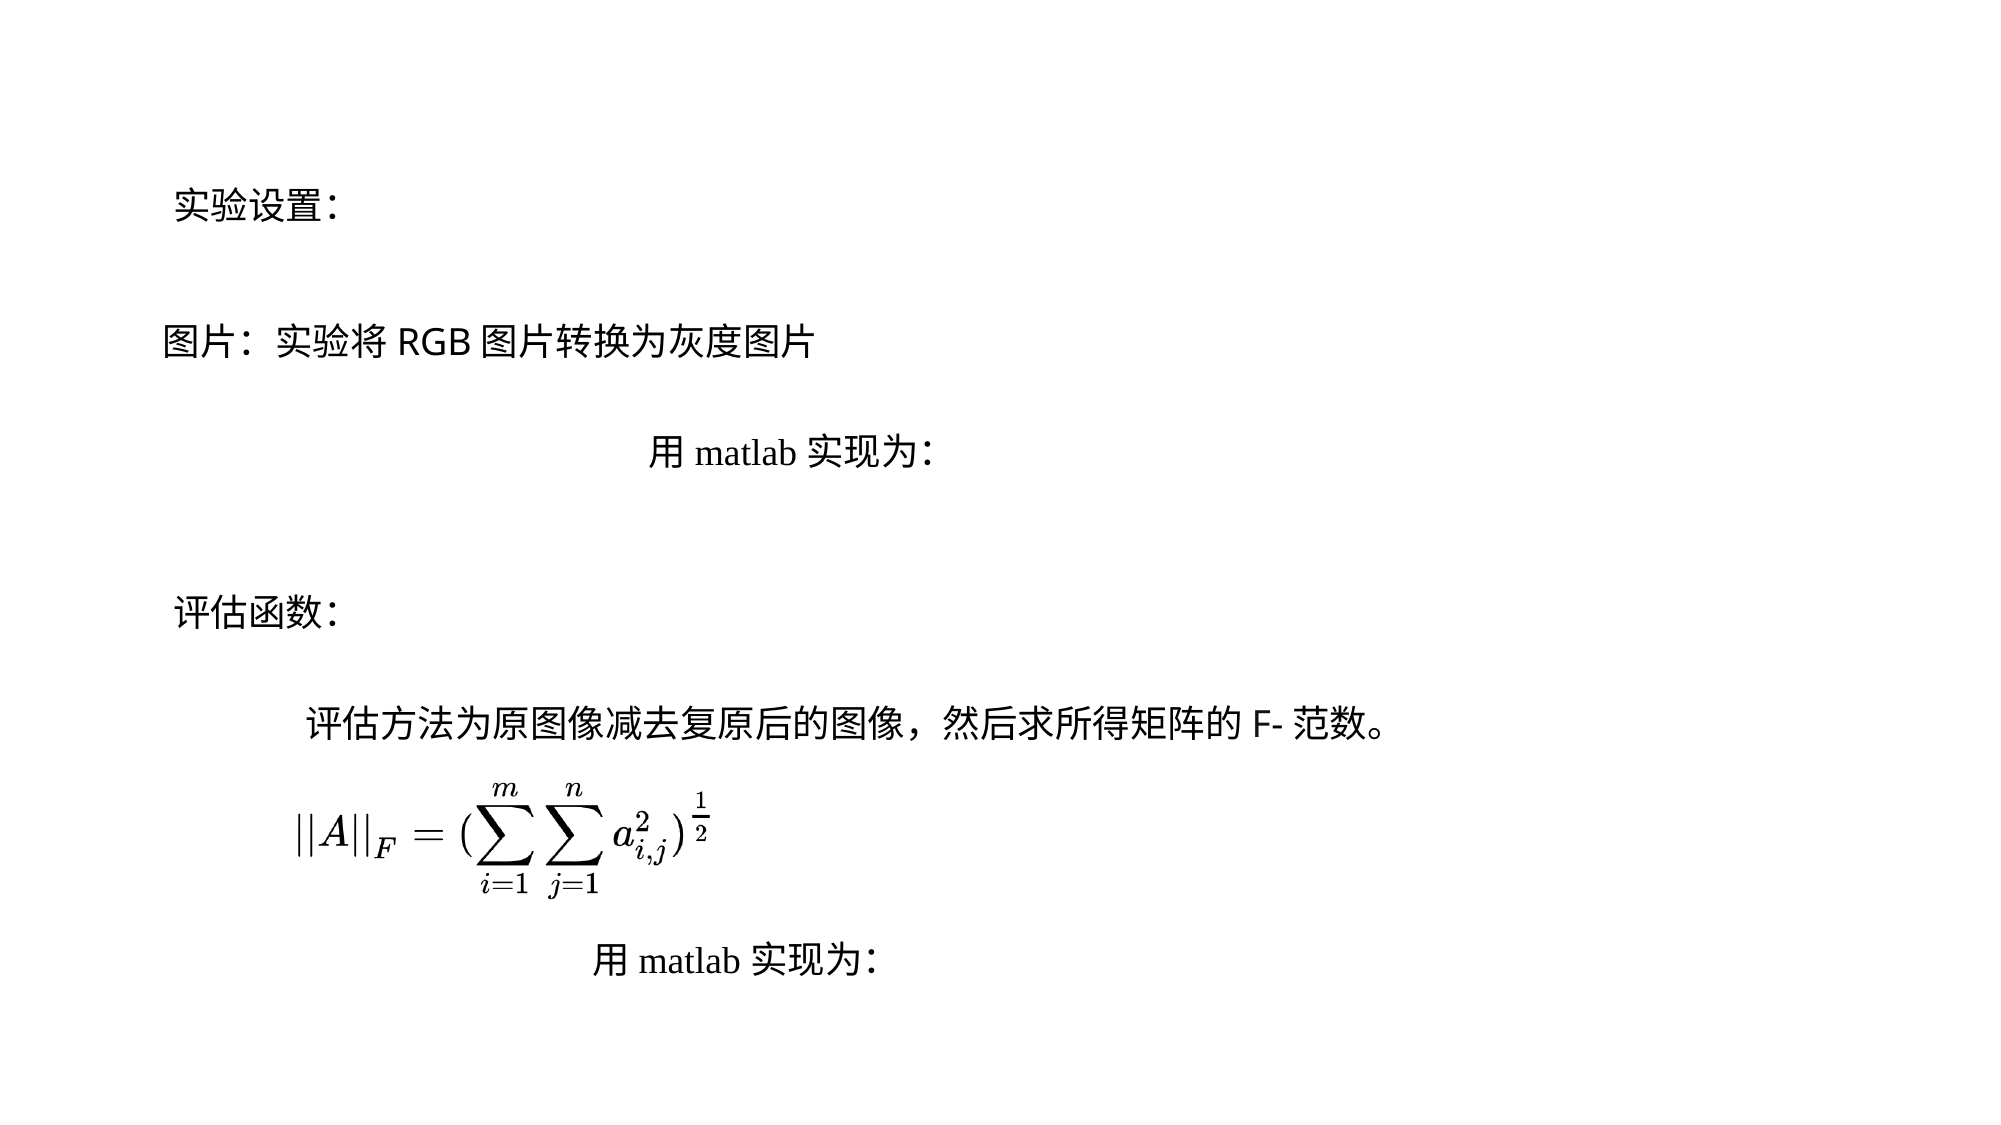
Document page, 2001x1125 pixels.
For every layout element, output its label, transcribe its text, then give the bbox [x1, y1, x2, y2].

text_box 图片：实验将RGB图片转换为灰度图片 [148, 310, 834, 371]
text_box 评估函数： [158, 581, 376, 642]
picture [293, 774, 719, 908]
text_box 评估方法为原图像减去复原后的图像，然后求所得矩阵的F-范数。 [290, 692, 1420, 752]
text_box 实验设置： [158, 174, 376, 235]
